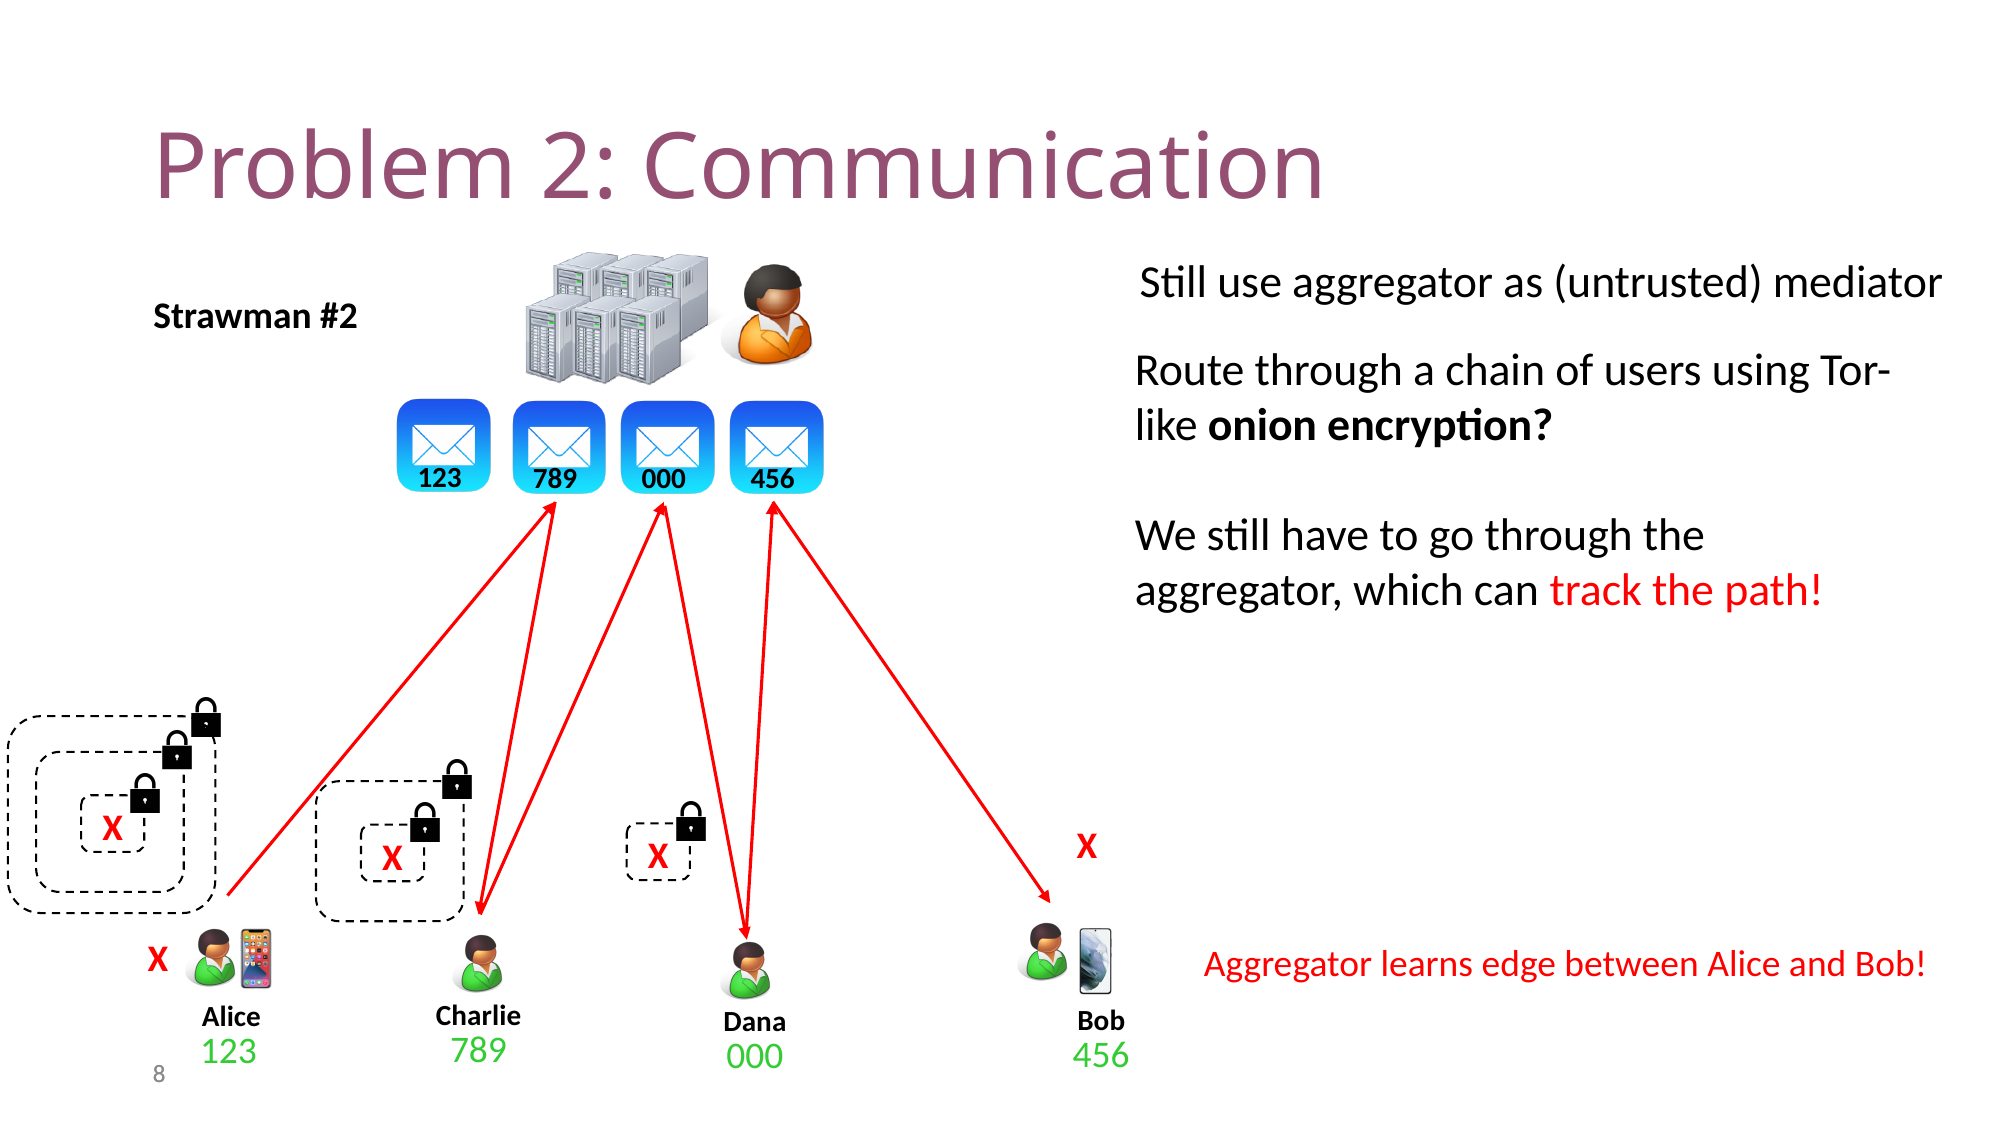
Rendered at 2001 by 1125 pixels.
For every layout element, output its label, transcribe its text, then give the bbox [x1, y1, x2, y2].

text_box 000 [711, 1023, 800, 1083]
picture [711, 260, 829, 370]
picture [1078, 926, 1113, 996]
text_box Strawman #2 [138, 283, 374, 344]
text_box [614, 394, 721, 503]
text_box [480, 502, 664, 915]
picture [180, 926, 273, 990]
text_box Still use aggregator as (untrusted) mediator [1124, 244, 1959, 314]
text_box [723, 394, 830, 503]
text_box Bob [1062, 994, 1141, 1022]
text_box X [1062, 814, 1115, 874]
text_box 8 [137, 1042, 588, 1103]
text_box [513, 289, 706, 388]
text_box 123 [185, 1018, 273, 1078]
text_box 456 [1057, 1022, 1145, 1083]
text_box Dana [708, 994, 802, 1045]
text_box We still have to go through the aggregator, which can track the path! [1119, 497, 1897, 623]
picture [715, 939, 779, 1003]
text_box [664, 505, 747, 940]
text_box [541, 248, 733, 347]
text_box 789 [435, 1017, 522, 1078]
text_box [773, 502, 1051, 904]
title Problem 2: Communication [137, 59, 1863, 278]
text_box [745, 502, 773, 936]
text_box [390, 392, 497, 501]
text_box Charlie [421, 989, 537, 1040]
picture [447, 932, 511, 996]
text_box X [132, 927, 180, 987]
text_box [315, 755, 477, 922]
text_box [506, 394, 612, 502]
text_box Aggregator learns edge between Alice and Bob! [1189, 931, 1943, 992]
text_box Route through a chain of users using Tor-like onion encryption? [1119, 332, 1948, 458]
picture [1012, 920, 1077, 984]
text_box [7, 693, 227, 914]
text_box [227, 502, 478, 896]
text_box Alice [187, 990, 277, 1040]
